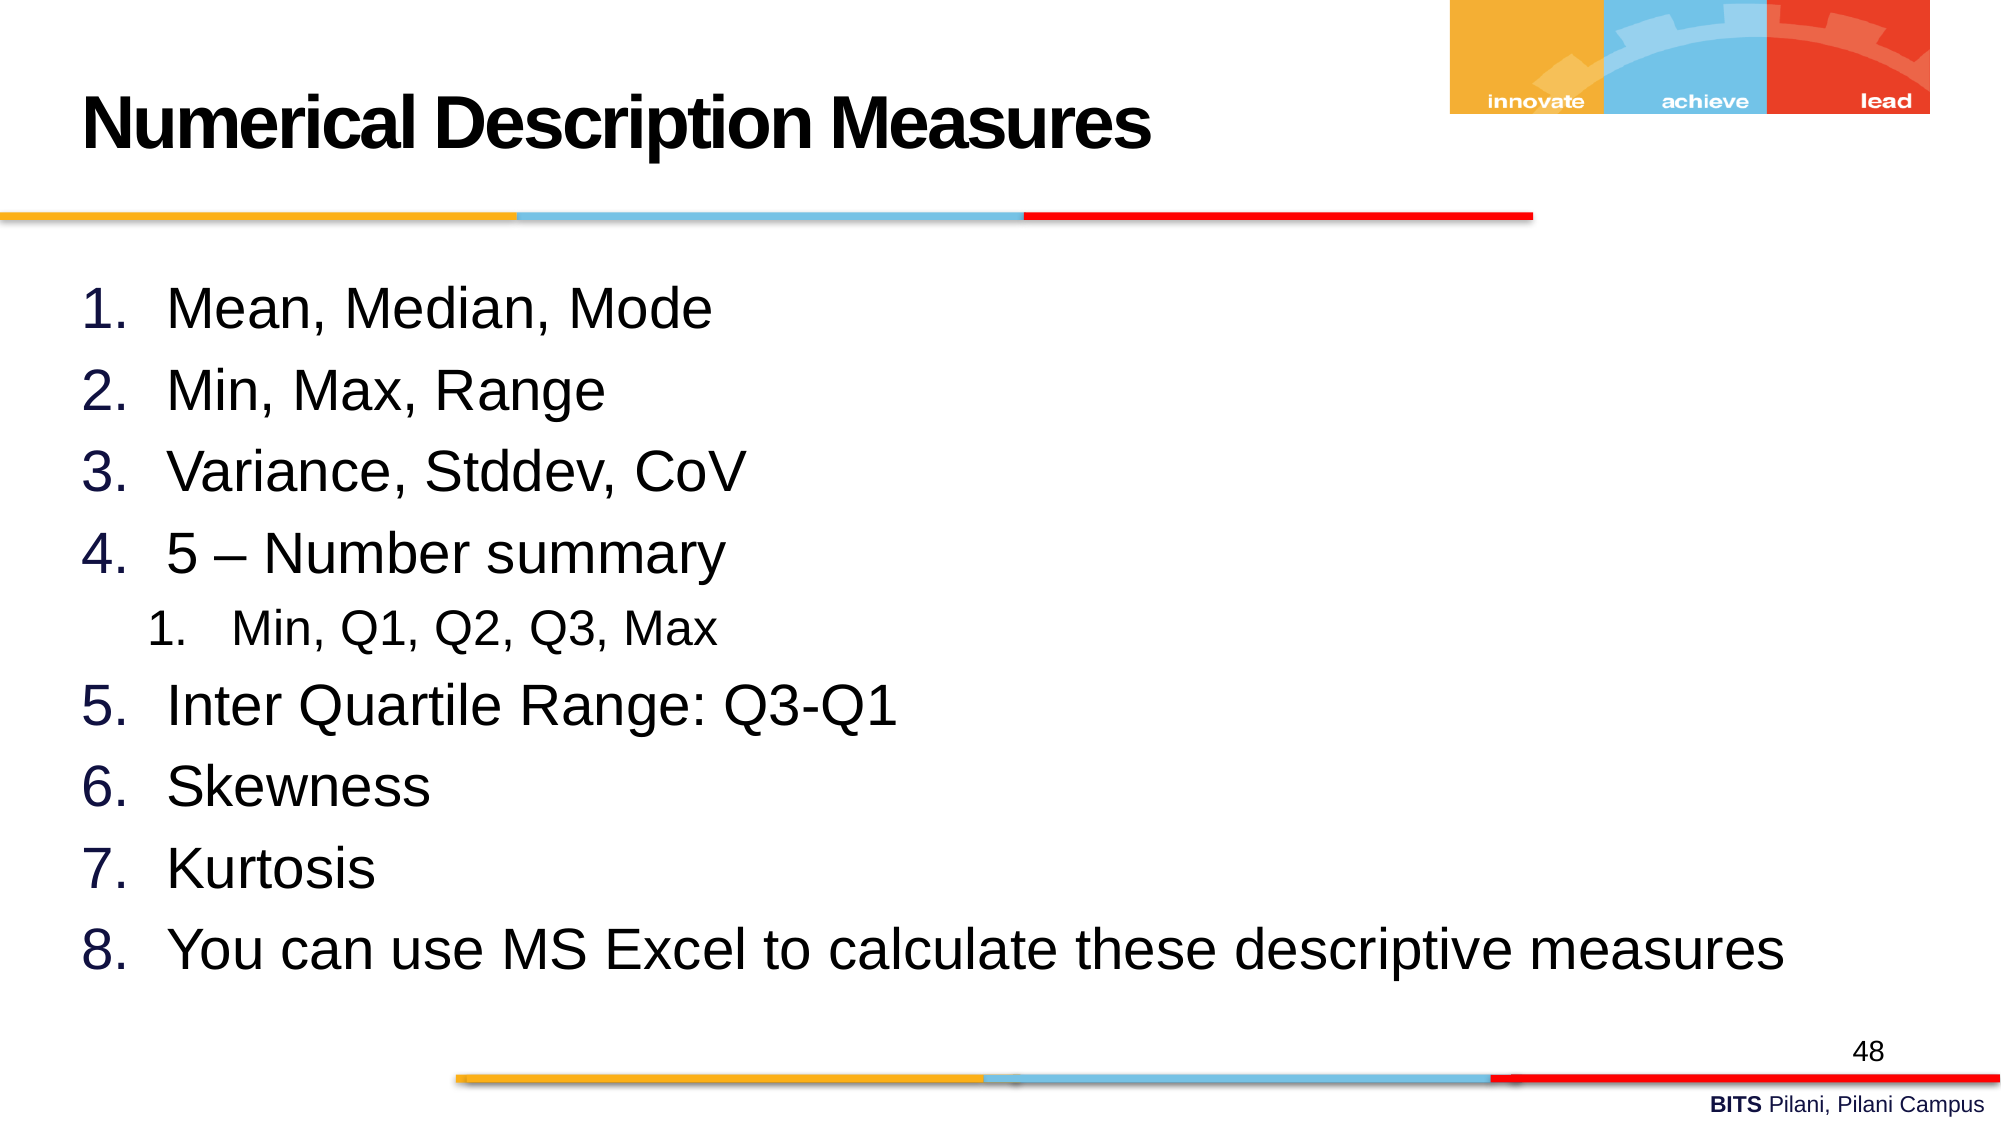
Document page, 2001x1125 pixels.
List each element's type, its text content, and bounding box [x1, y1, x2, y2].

list Numerical Description Measures [66, 24, 1450, 213]
list Mean, Median, Mode Min, Max, Range Variance, Stddev, CoV 5 – Number summary Min, Q1, Q2, Q3, Max Inter Quartile Range: Q3-Q1 Skewness Kurtosis You can use MS Excel to calculate these descriptive measures [66, 262, 1867, 1005]
slide_number 48 [1433, 1024, 1901, 1103]
picture [1449, 0, 1930, 114]
